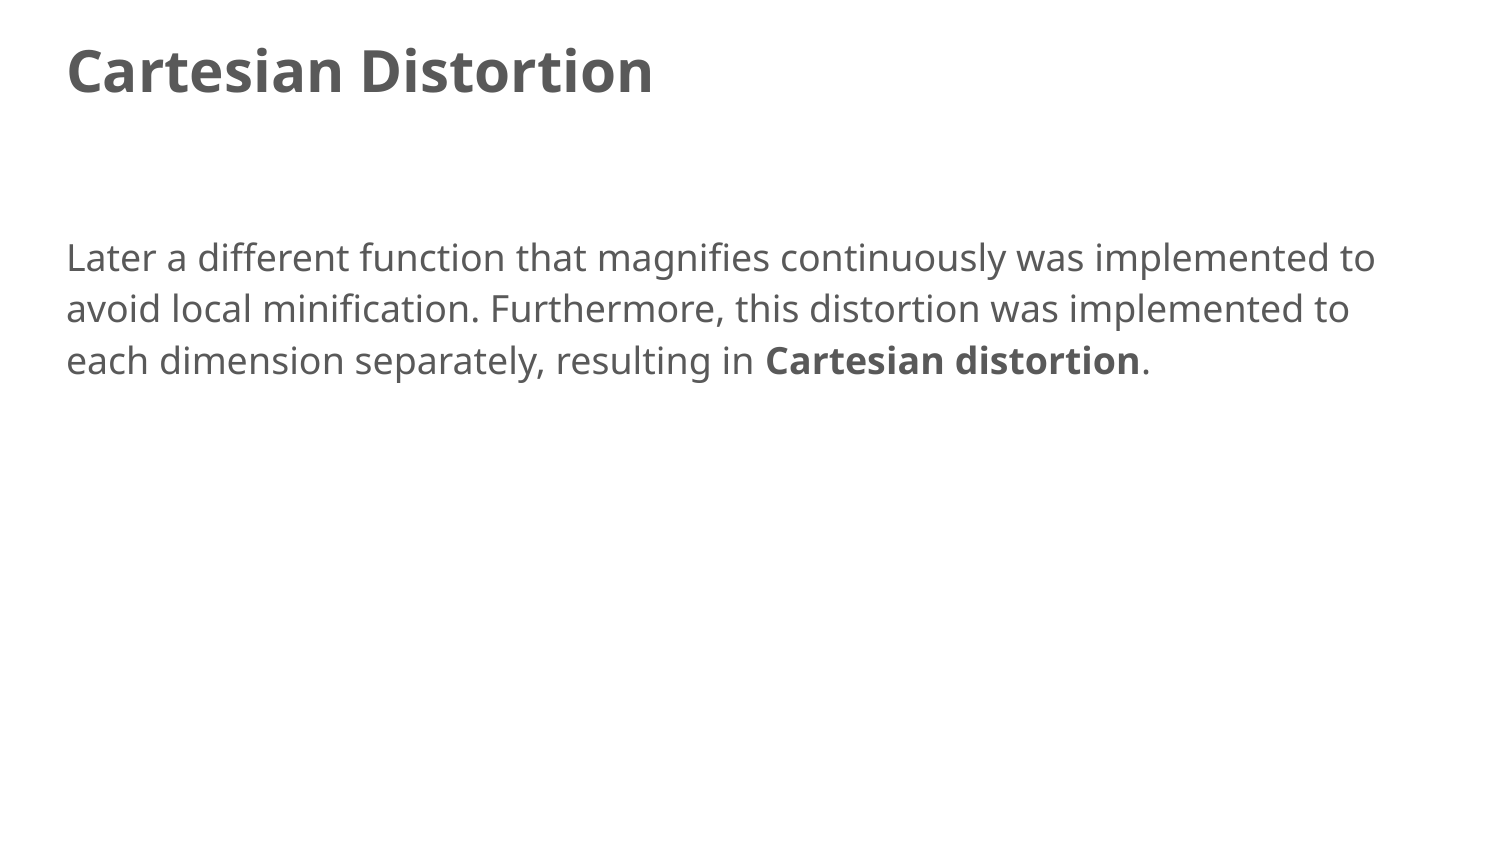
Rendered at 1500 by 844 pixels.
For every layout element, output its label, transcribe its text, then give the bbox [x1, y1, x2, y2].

list Later a different function that magnifies continuously was implemented to avoid local minification. Furthermore, this distortion was implemented to each dimension separately, resulting in Cartesian distortion. [51, 133, 1449, 750]
title Cartesian Distortion [51, 18, 1449, 113]
